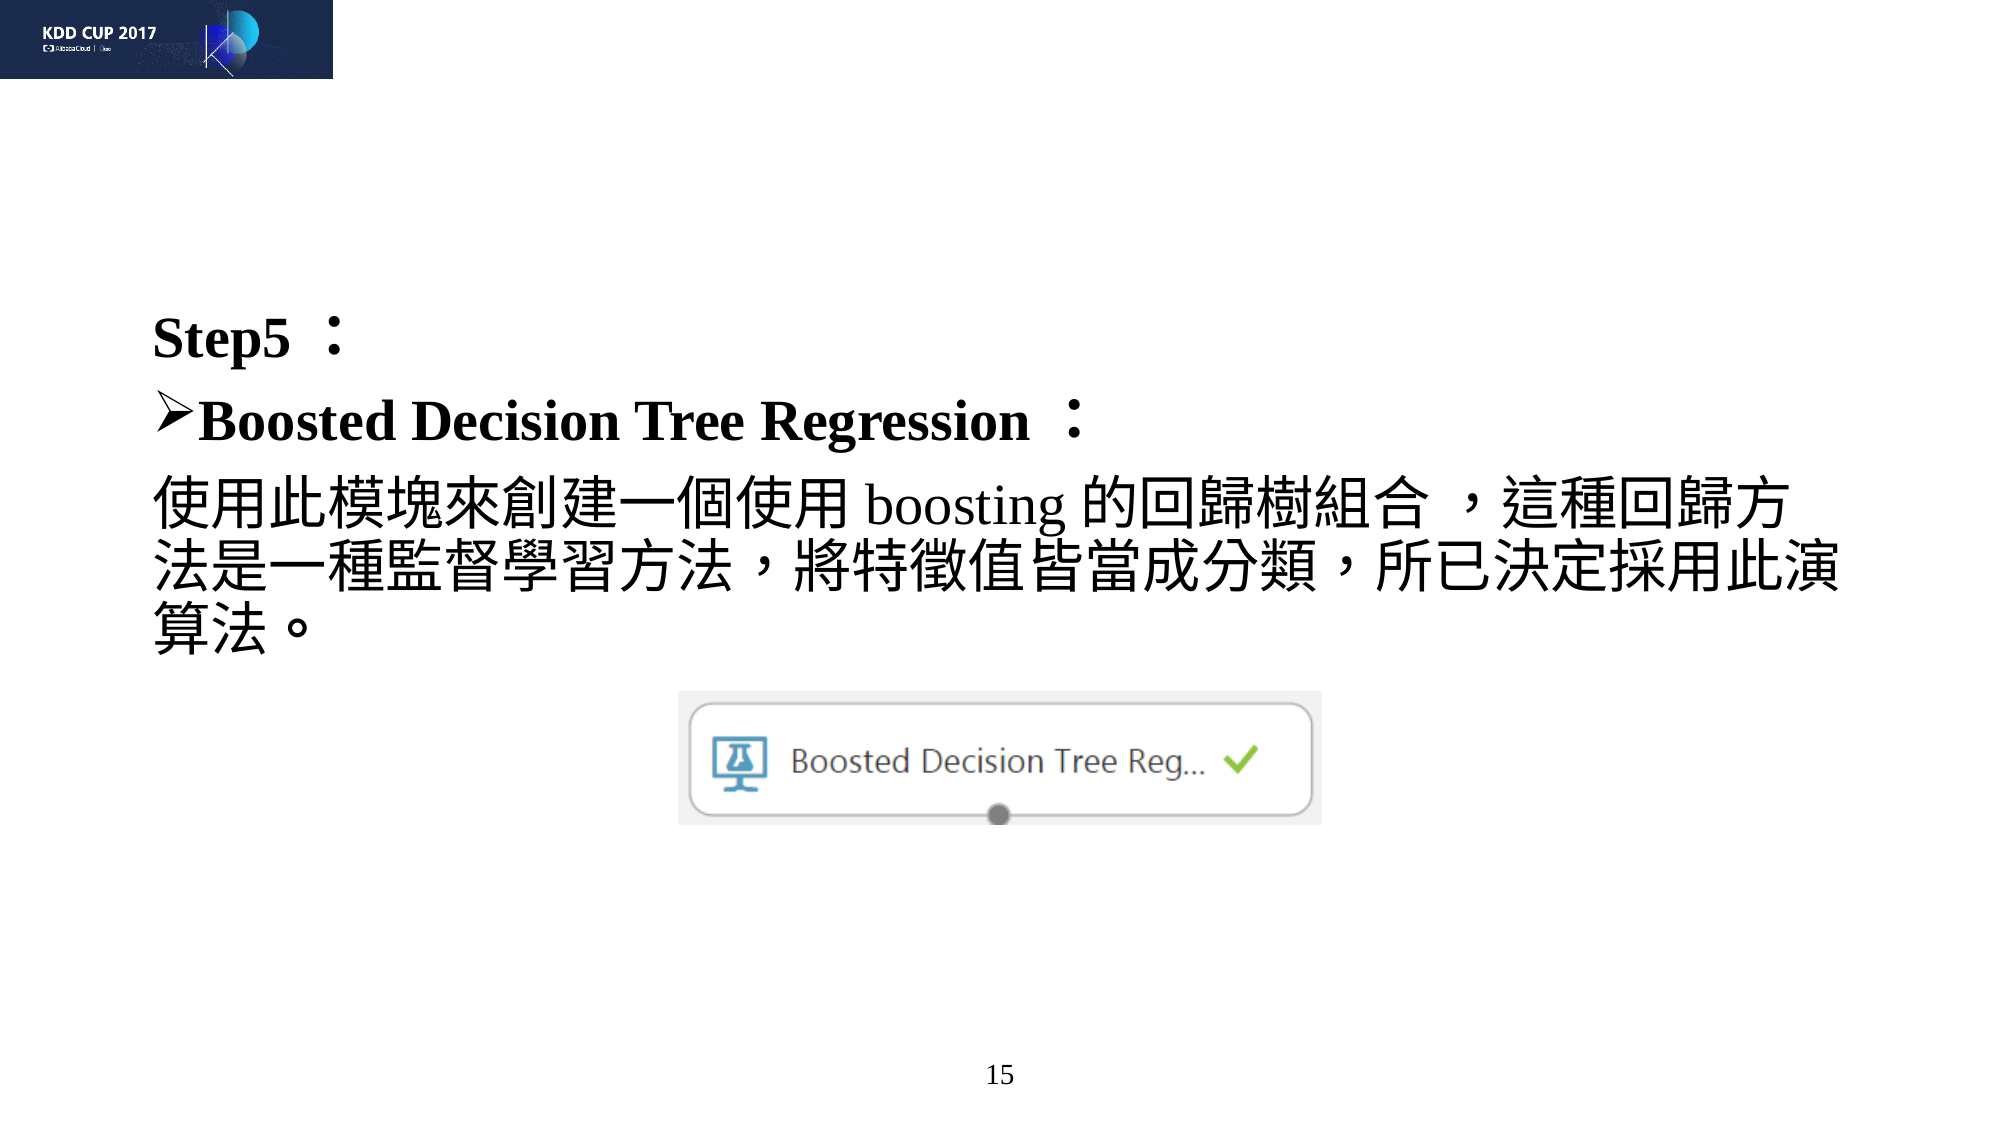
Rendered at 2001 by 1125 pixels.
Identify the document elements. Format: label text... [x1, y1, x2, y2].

picture [678, 691, 1322, 825]
picture [0, 0, 333, 79]
list Step5： Boosted Decision Tree Regression： 使用此模塊來創建一個使用boosting的回歸樹組合 ，這種回歸方法是一種監督學習方法，將特徵值皆當成分類，所已決定採用此演算法。 [137, 299, 1863, 1014]
footer 15 [662, 1042, 1338, 1103]
